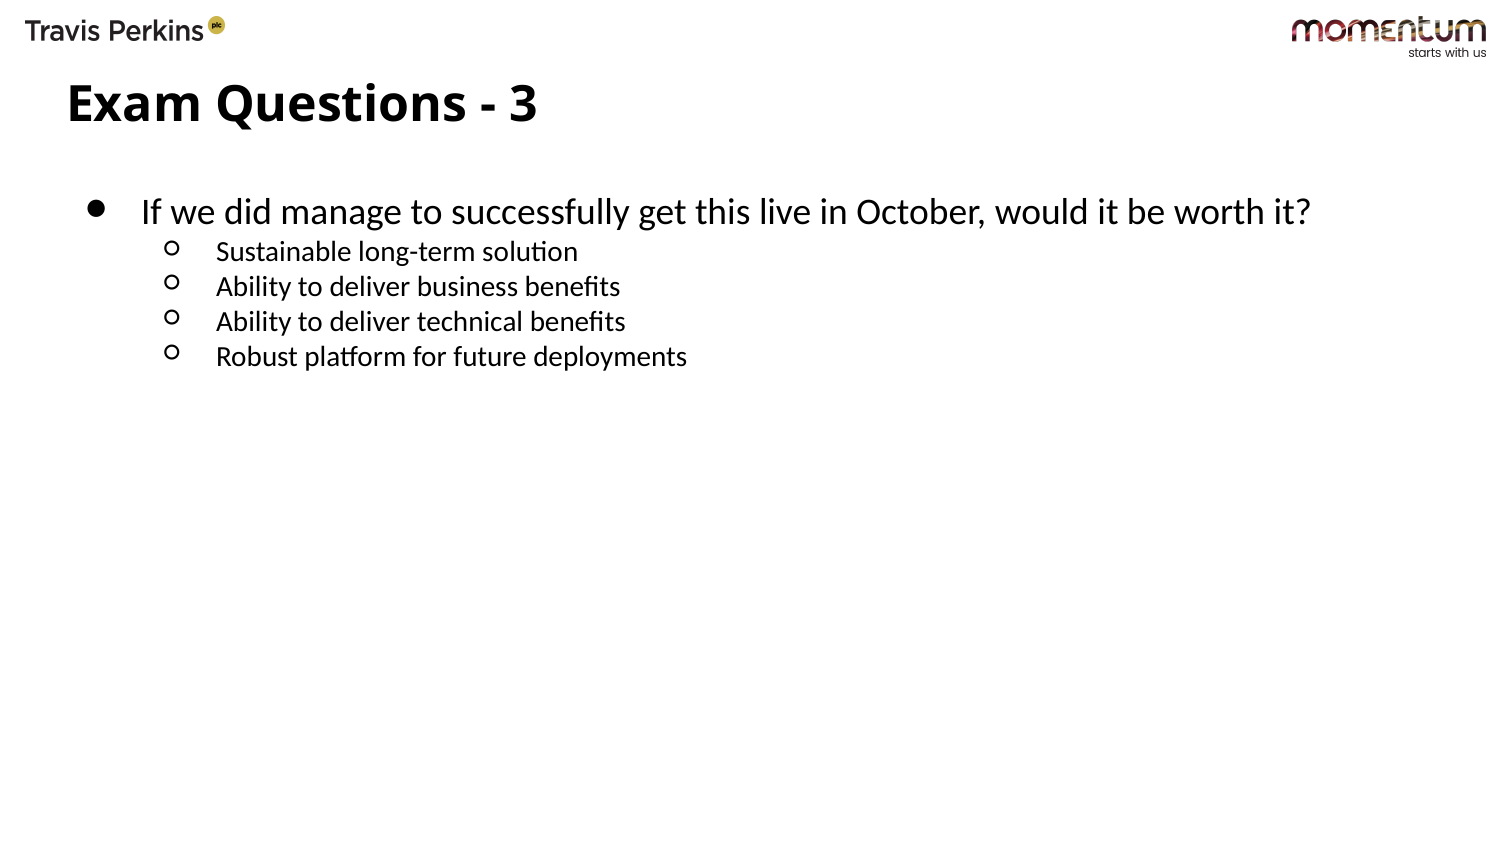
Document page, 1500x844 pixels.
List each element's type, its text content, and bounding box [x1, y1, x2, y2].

title Exam Questions - 3 [51, 56, 1300, 151]
picture [1292, 16, 1486, 57]
picture [25, 16, 225, 41]
list If we did manage to successfully get this live in October, would it be worth it? Sustainable long-term solution Ability to deliver business benefits Ability to deliver technical benefits Robust platform for future deployments [51, 172, 1449, 799]
